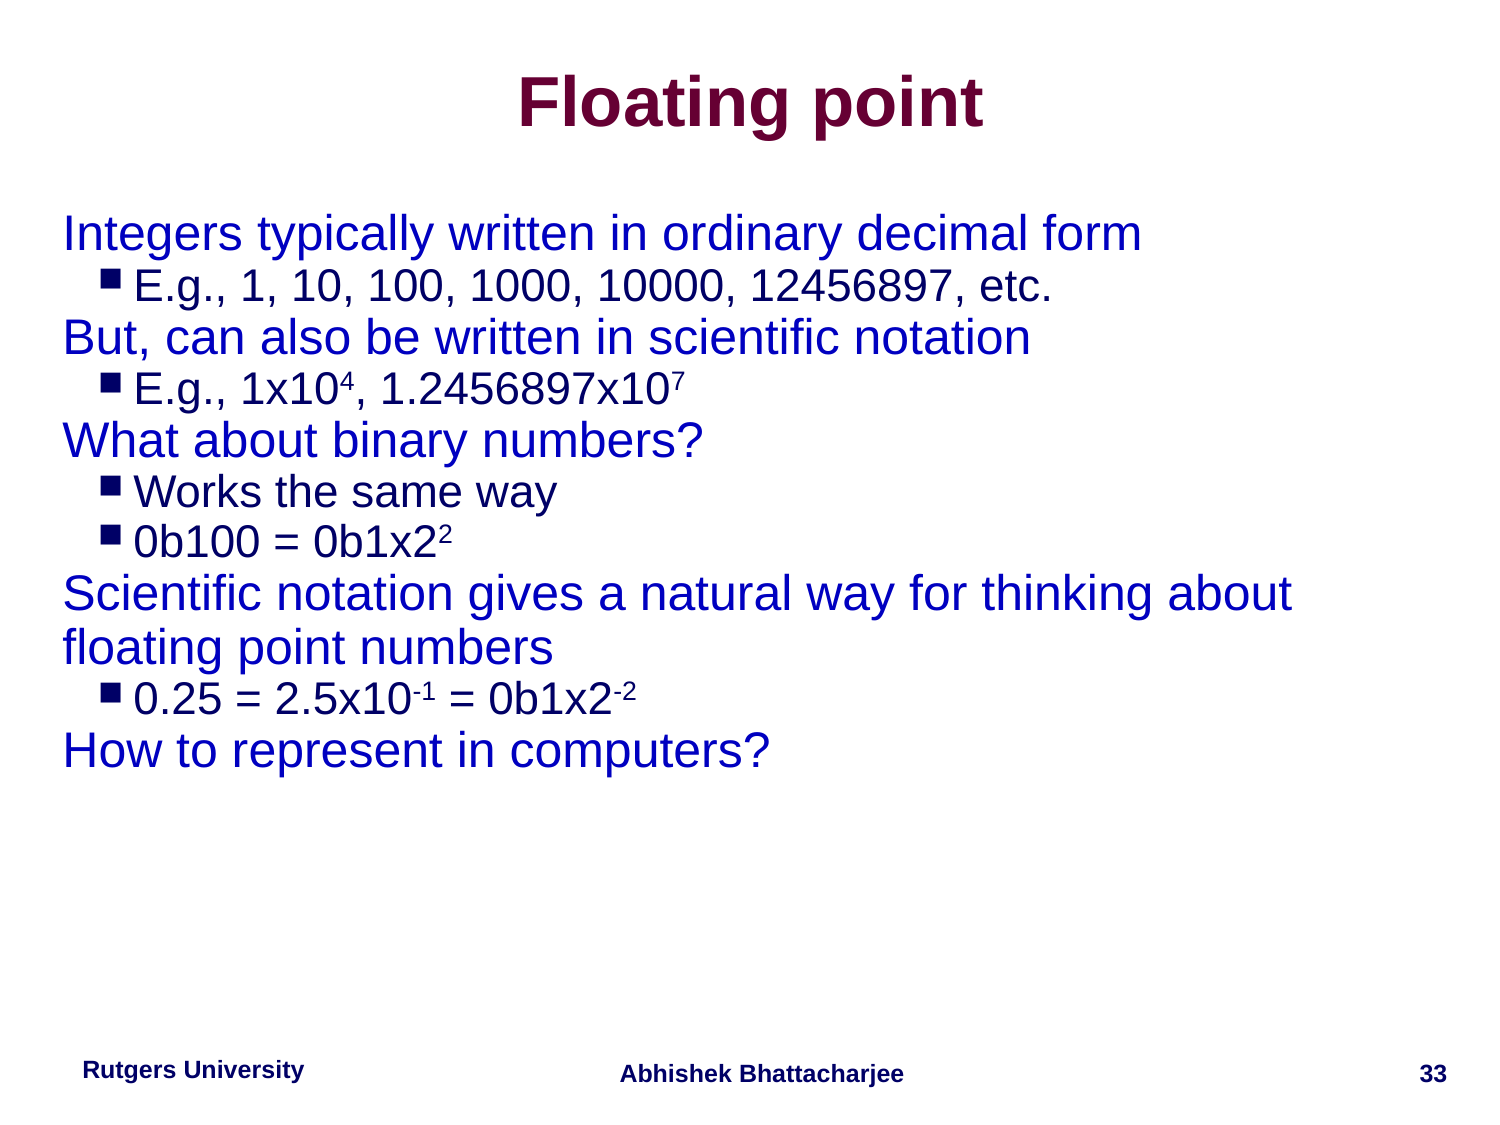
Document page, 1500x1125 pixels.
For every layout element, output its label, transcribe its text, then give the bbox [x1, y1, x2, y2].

text_box Floating point [46, 40, 1456, 169]
text_box Integers typically written in ordinary decimal form E.g., 1, 10, 100, 1000, 10000, 12456897, etc. But, can also be written in scientific notation E.g., 1x104, 1.2456897x107 What about binary numbers? Works the same way 0b100 = 0b1x22 Scientific notation gives a natural way for thinking about floating point numbers 0.25 = 2.5x10-1 = 0b1x2-2 How to represent in computers? [47, 200, 1463, 1025]
